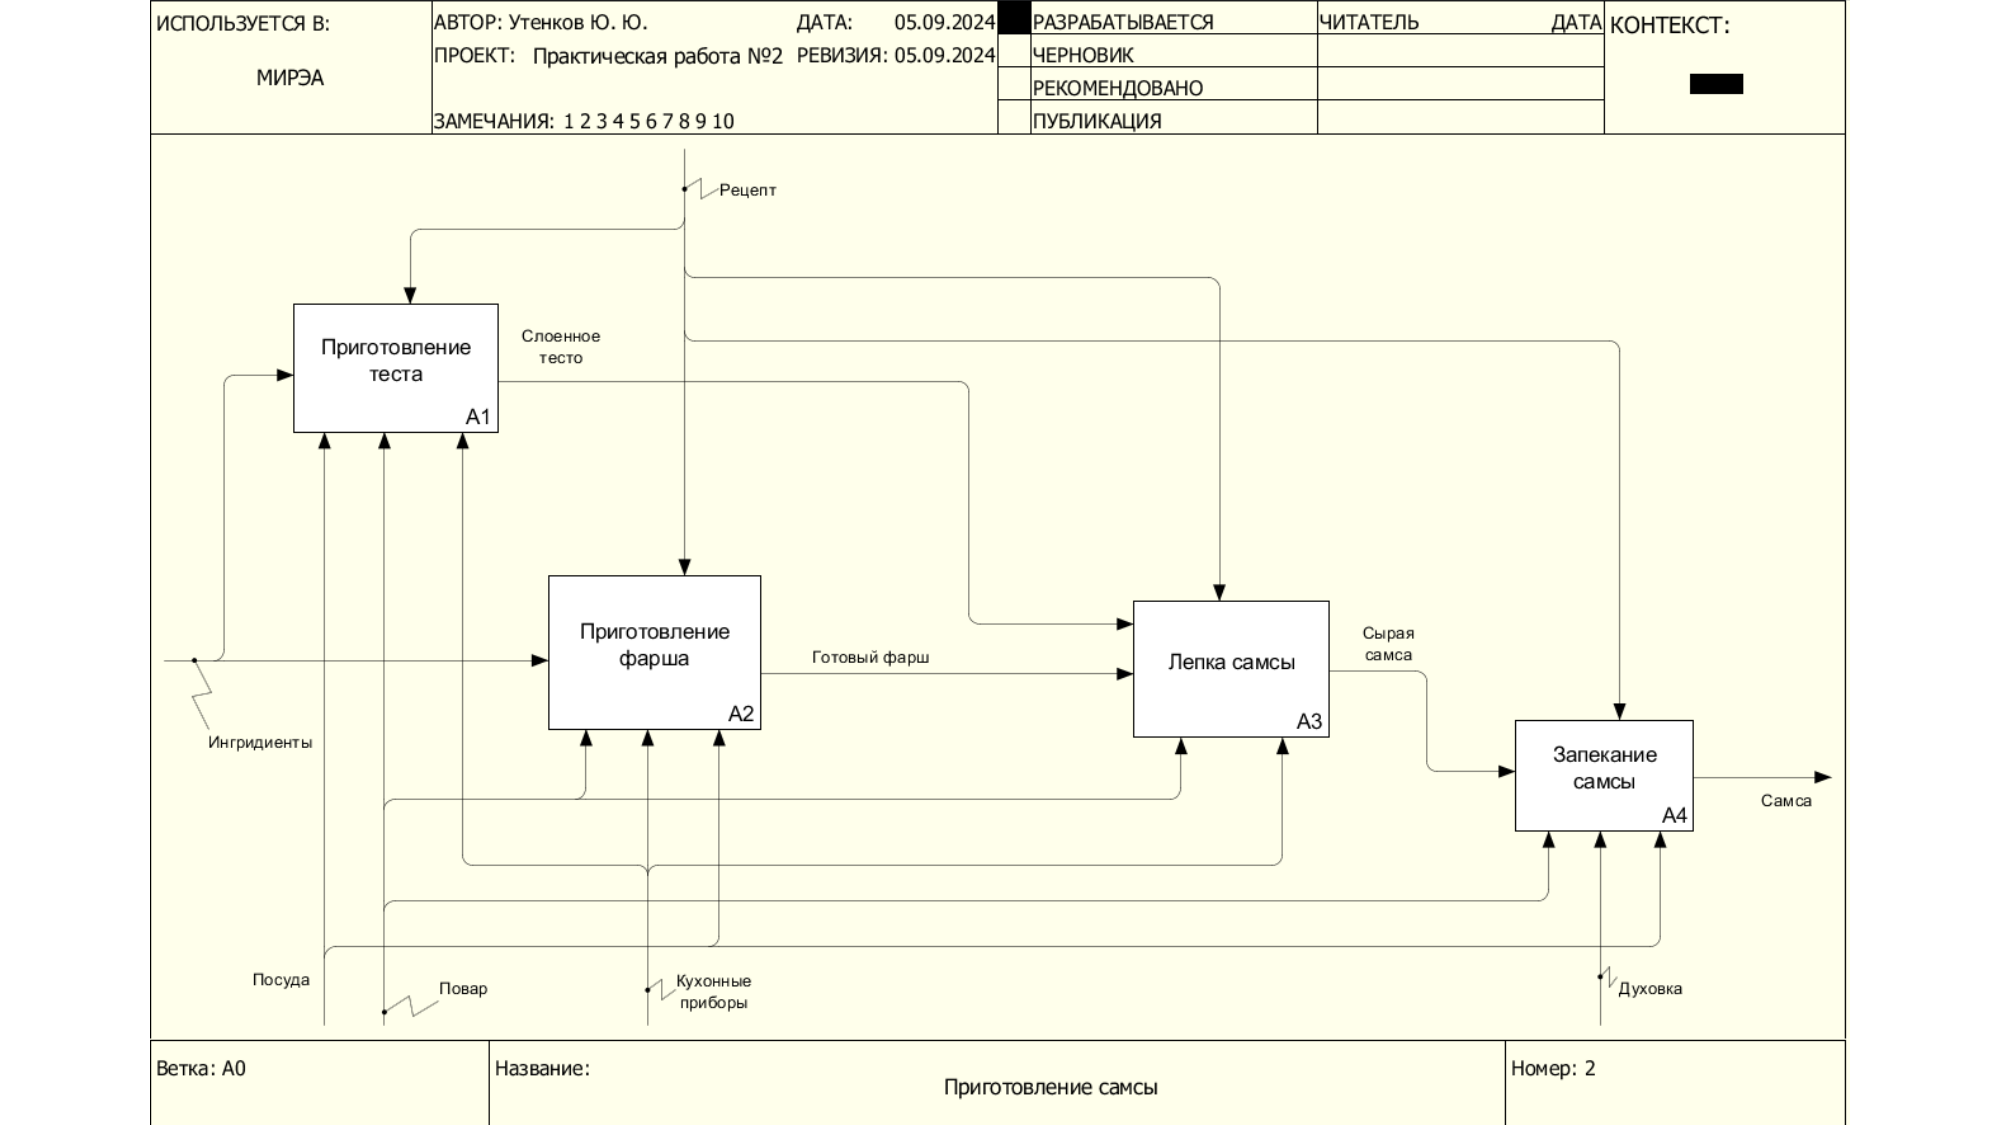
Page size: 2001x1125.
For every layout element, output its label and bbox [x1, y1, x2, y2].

picture [149, 0, 1851, 1125]
